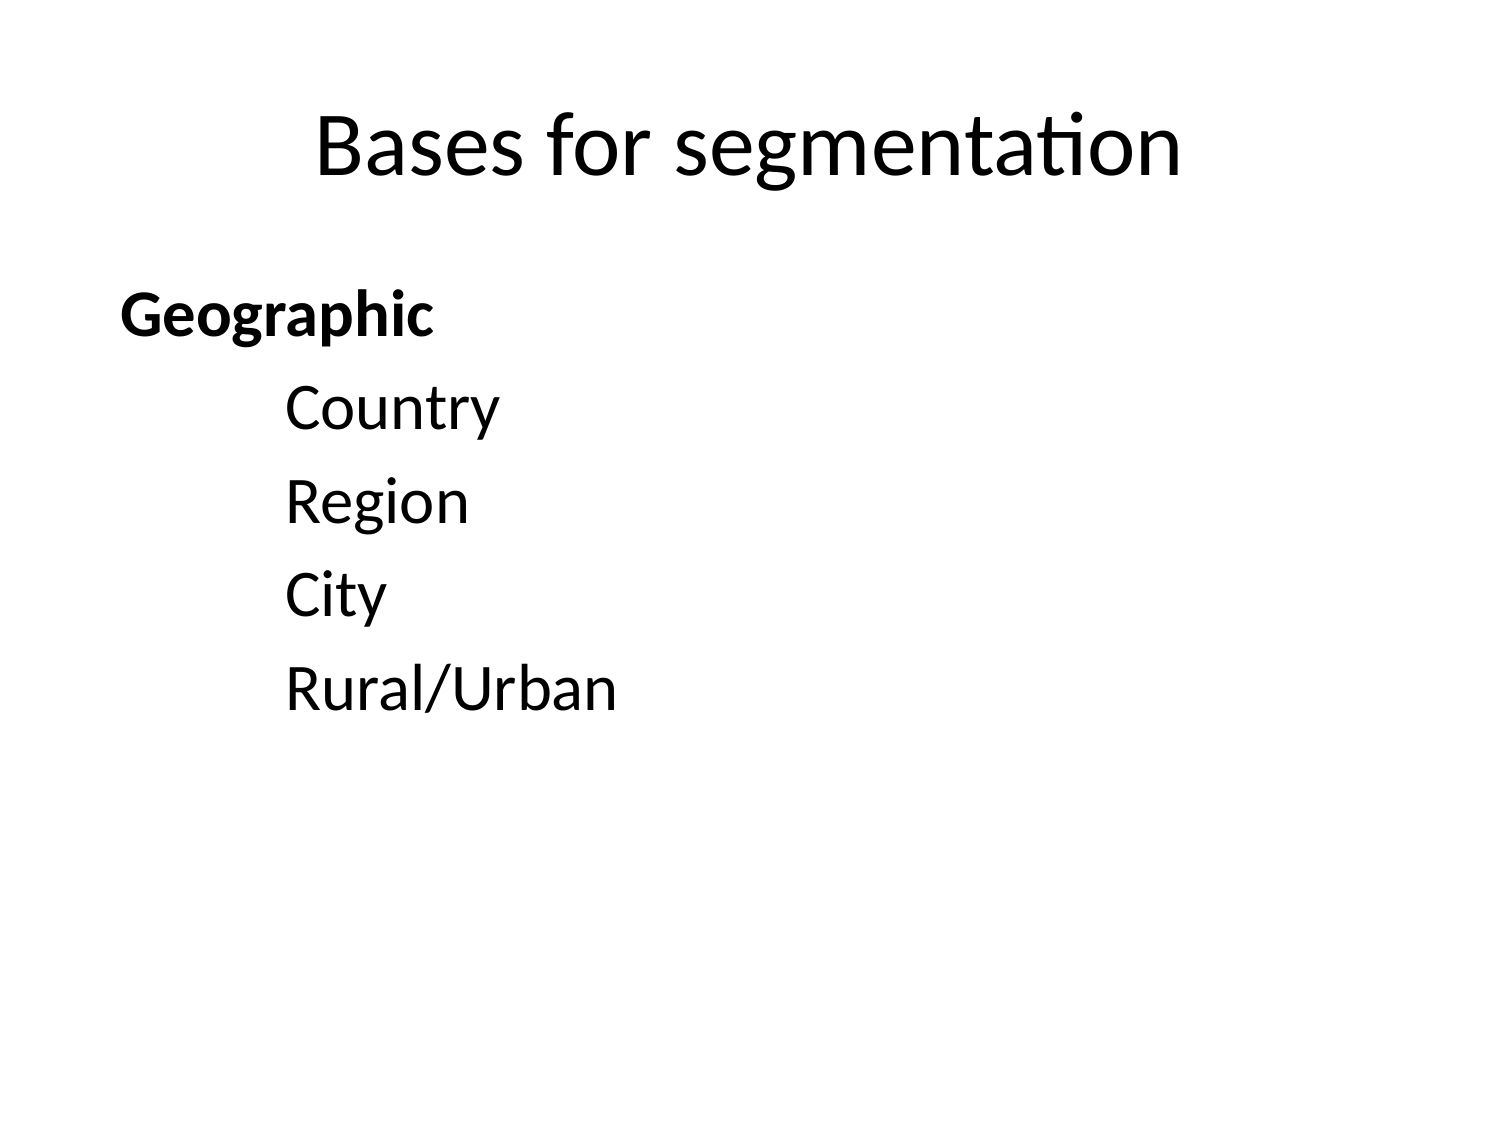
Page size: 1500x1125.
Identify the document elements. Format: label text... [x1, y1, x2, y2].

list Geographic Country Region City Rural/Urban [75, 262, 1425, 1005]
title Bases for segmentation [75, 45, 1425, 233]
